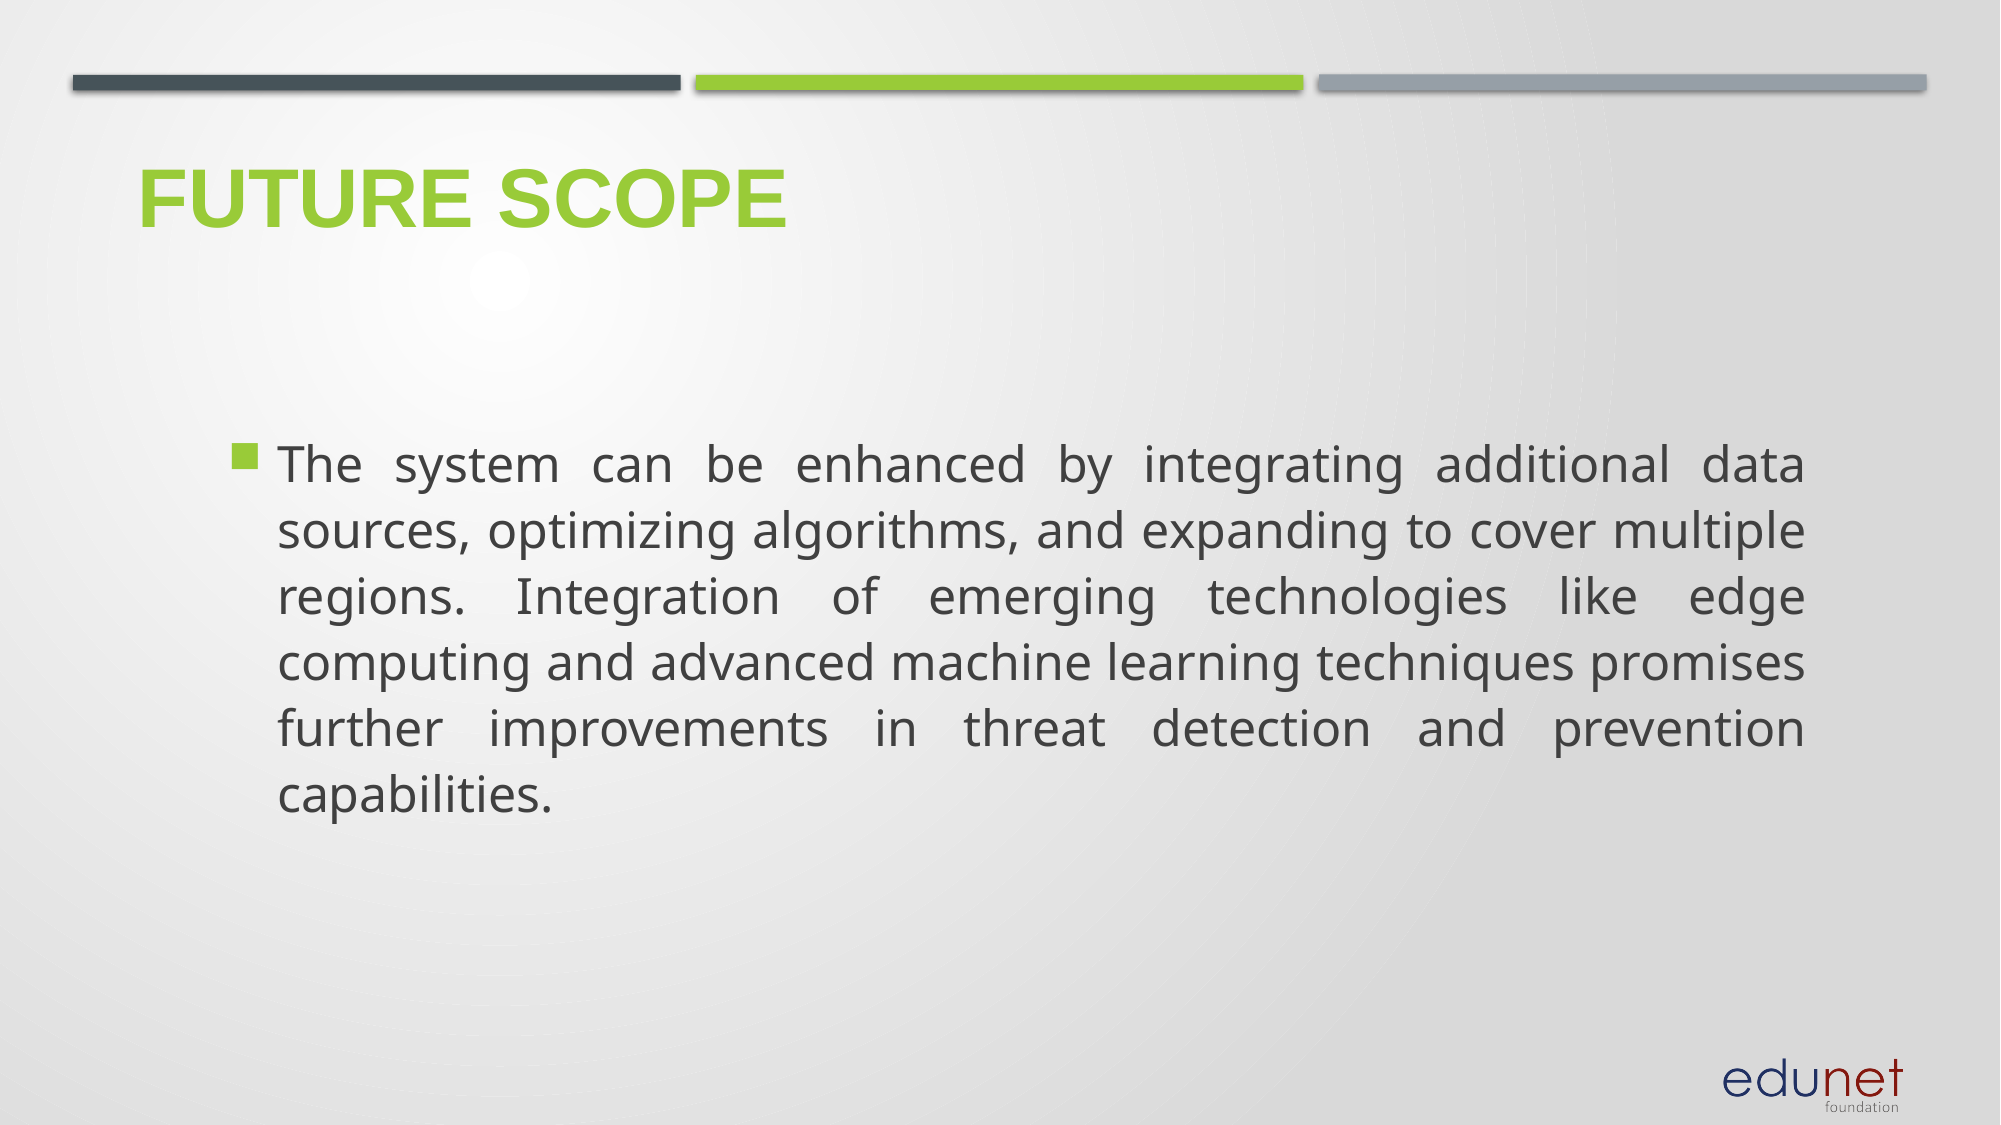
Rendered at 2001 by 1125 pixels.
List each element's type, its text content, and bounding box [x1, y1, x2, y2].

list The system can be enhanced by integrating additional data sources, optimizing algorithms, and expanding to cover multiple regions. Integration of emerging technologies like edge computing and advanced machine learning techniques promises further improvements in threat detection and prevention capabilities. [212, 315, 1823, 852]
text_box Future scope [122, 164, 1885, 252]
picture [1719, 1056, 1905, 1116]
